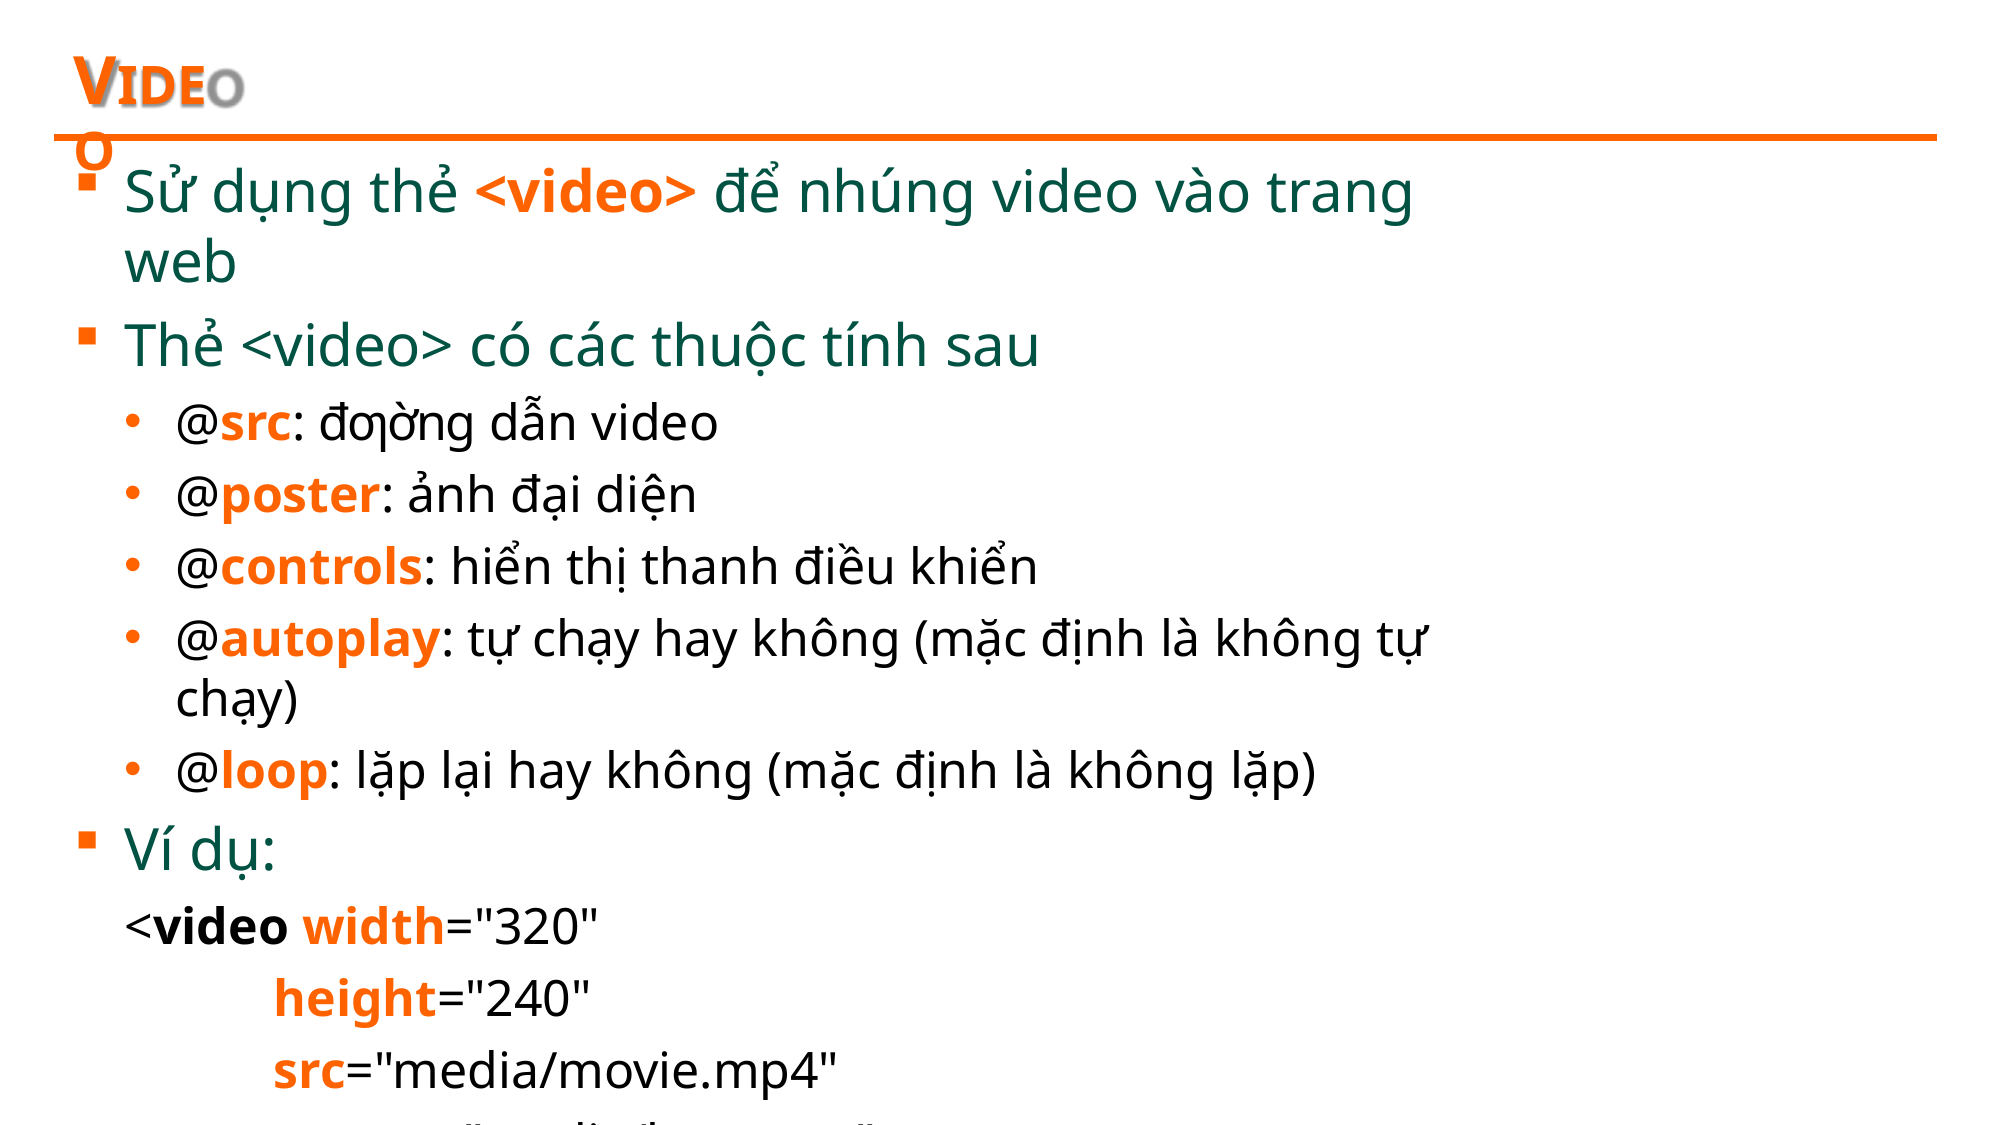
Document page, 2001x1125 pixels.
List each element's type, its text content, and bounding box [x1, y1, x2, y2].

text_box Sử dụng thẻ <video> để nhúng video vào trang web Thẻ <video> có các thuộc tính sau @src: đƣờng dẫn video @poster: ảnh đại diện @controls: hiển thị thanh điều khiển @autoplay: tự chạy hay không (mặc định là không tự chạy) @loop: lặp lại hay không (mặc định là không lặp) Ví dụ: <video width="320" height="240" src="media/movie.mp4" poster="media/logo.png" loop controls></video> [71, 177, 1495, 1125]
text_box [32, 17, 1938, 167]
